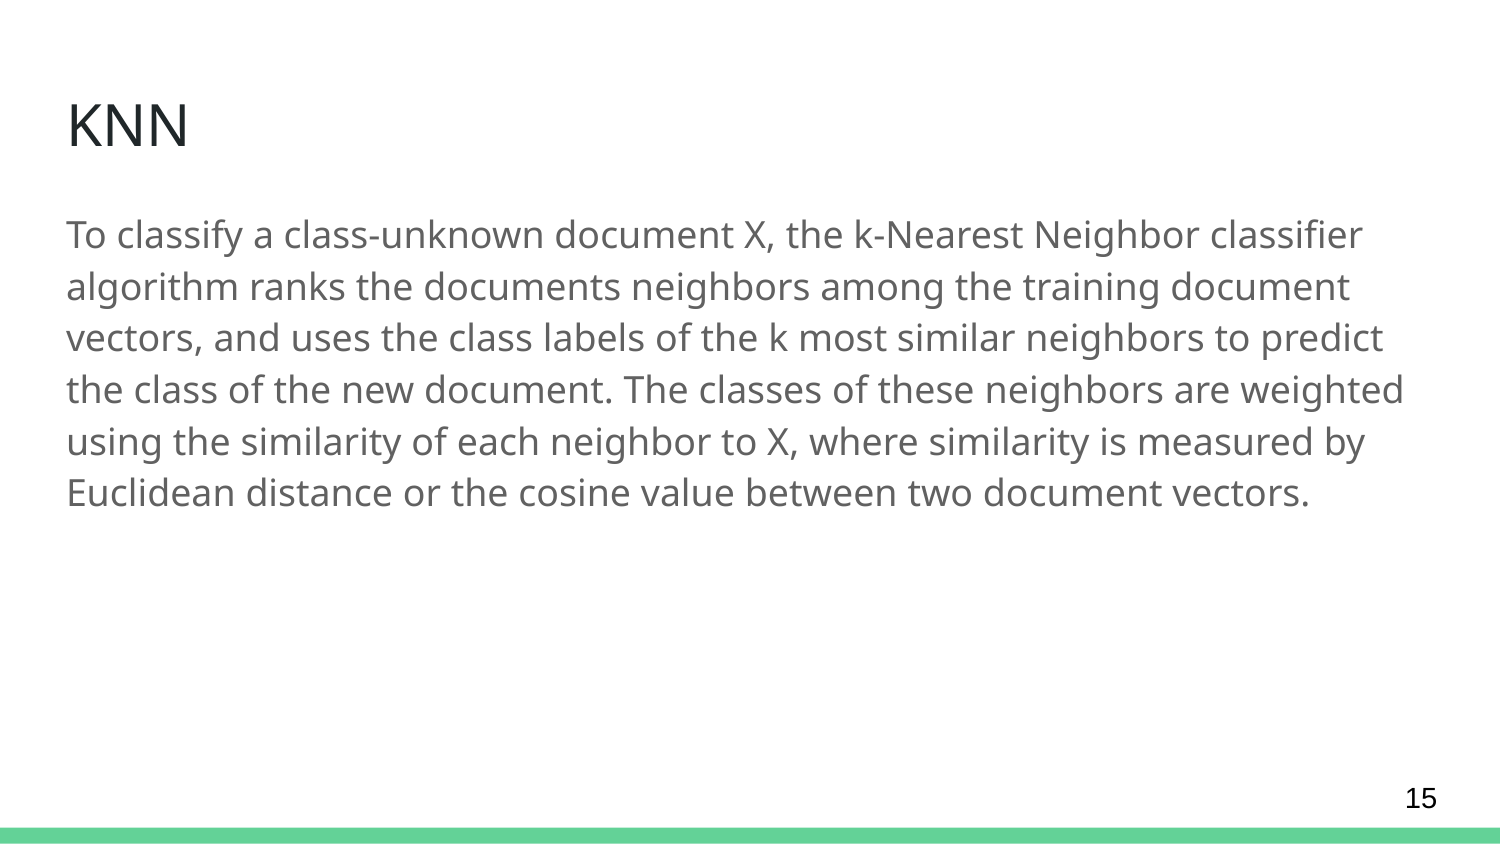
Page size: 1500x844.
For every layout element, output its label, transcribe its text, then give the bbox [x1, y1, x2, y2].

slide_number ‹#› [1389, 764, 1480, 830]
title KNN [51, 72, 1449, 167]
list To classify a class-unknown document X, the k-Nearest Neighbor classifier algorithm ranks the documents neighbors among the training document vectors, and uses the class labels of the k most similar neighbors to predict the class of the new document. The classes of these neighbors are weighted using the similarity of each neighbor to X, where similarity is measured by Euclidean distance or the cosine value between two document vectors. [51, 189, 1449, 750]
